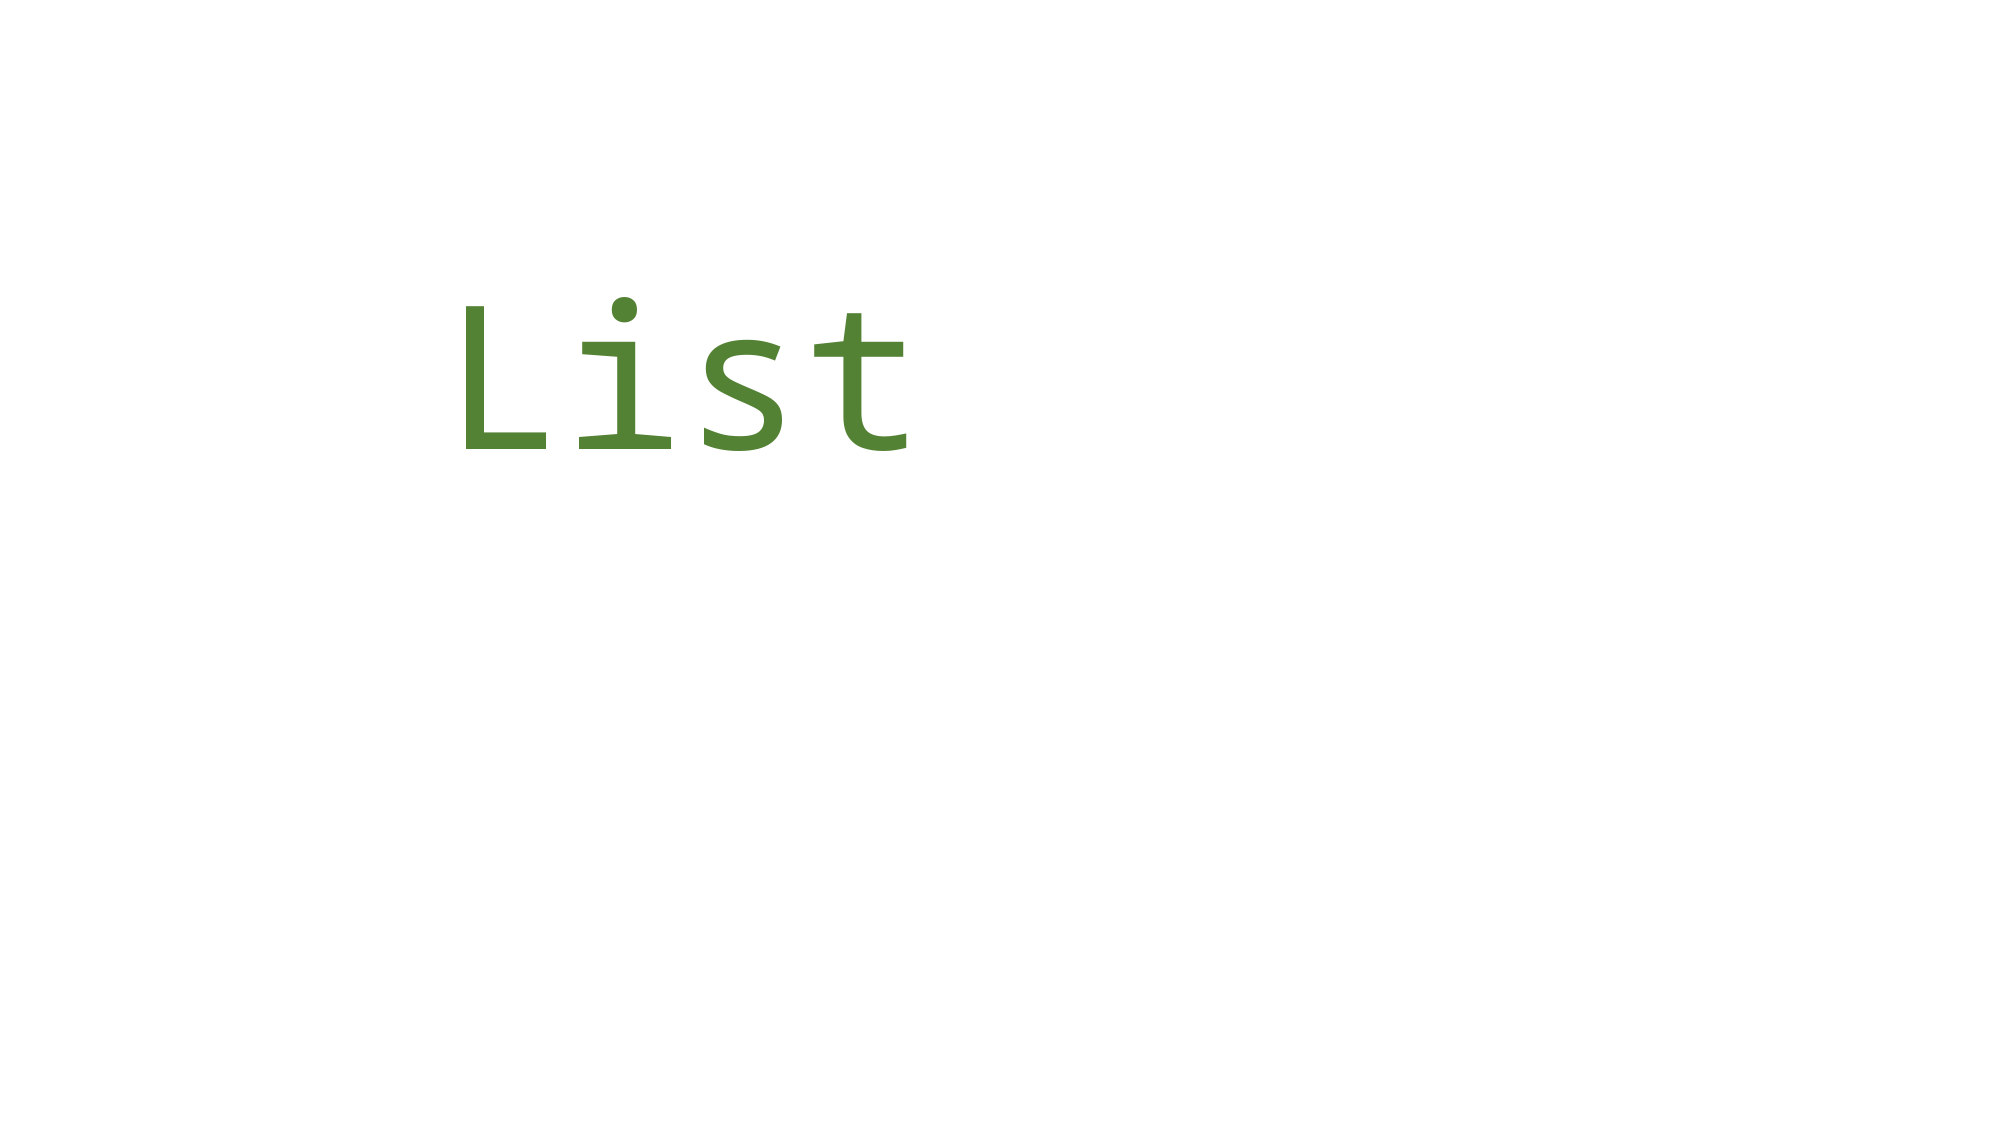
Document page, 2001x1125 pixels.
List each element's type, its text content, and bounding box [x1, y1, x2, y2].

list List [428, 268, 1579, 556]
